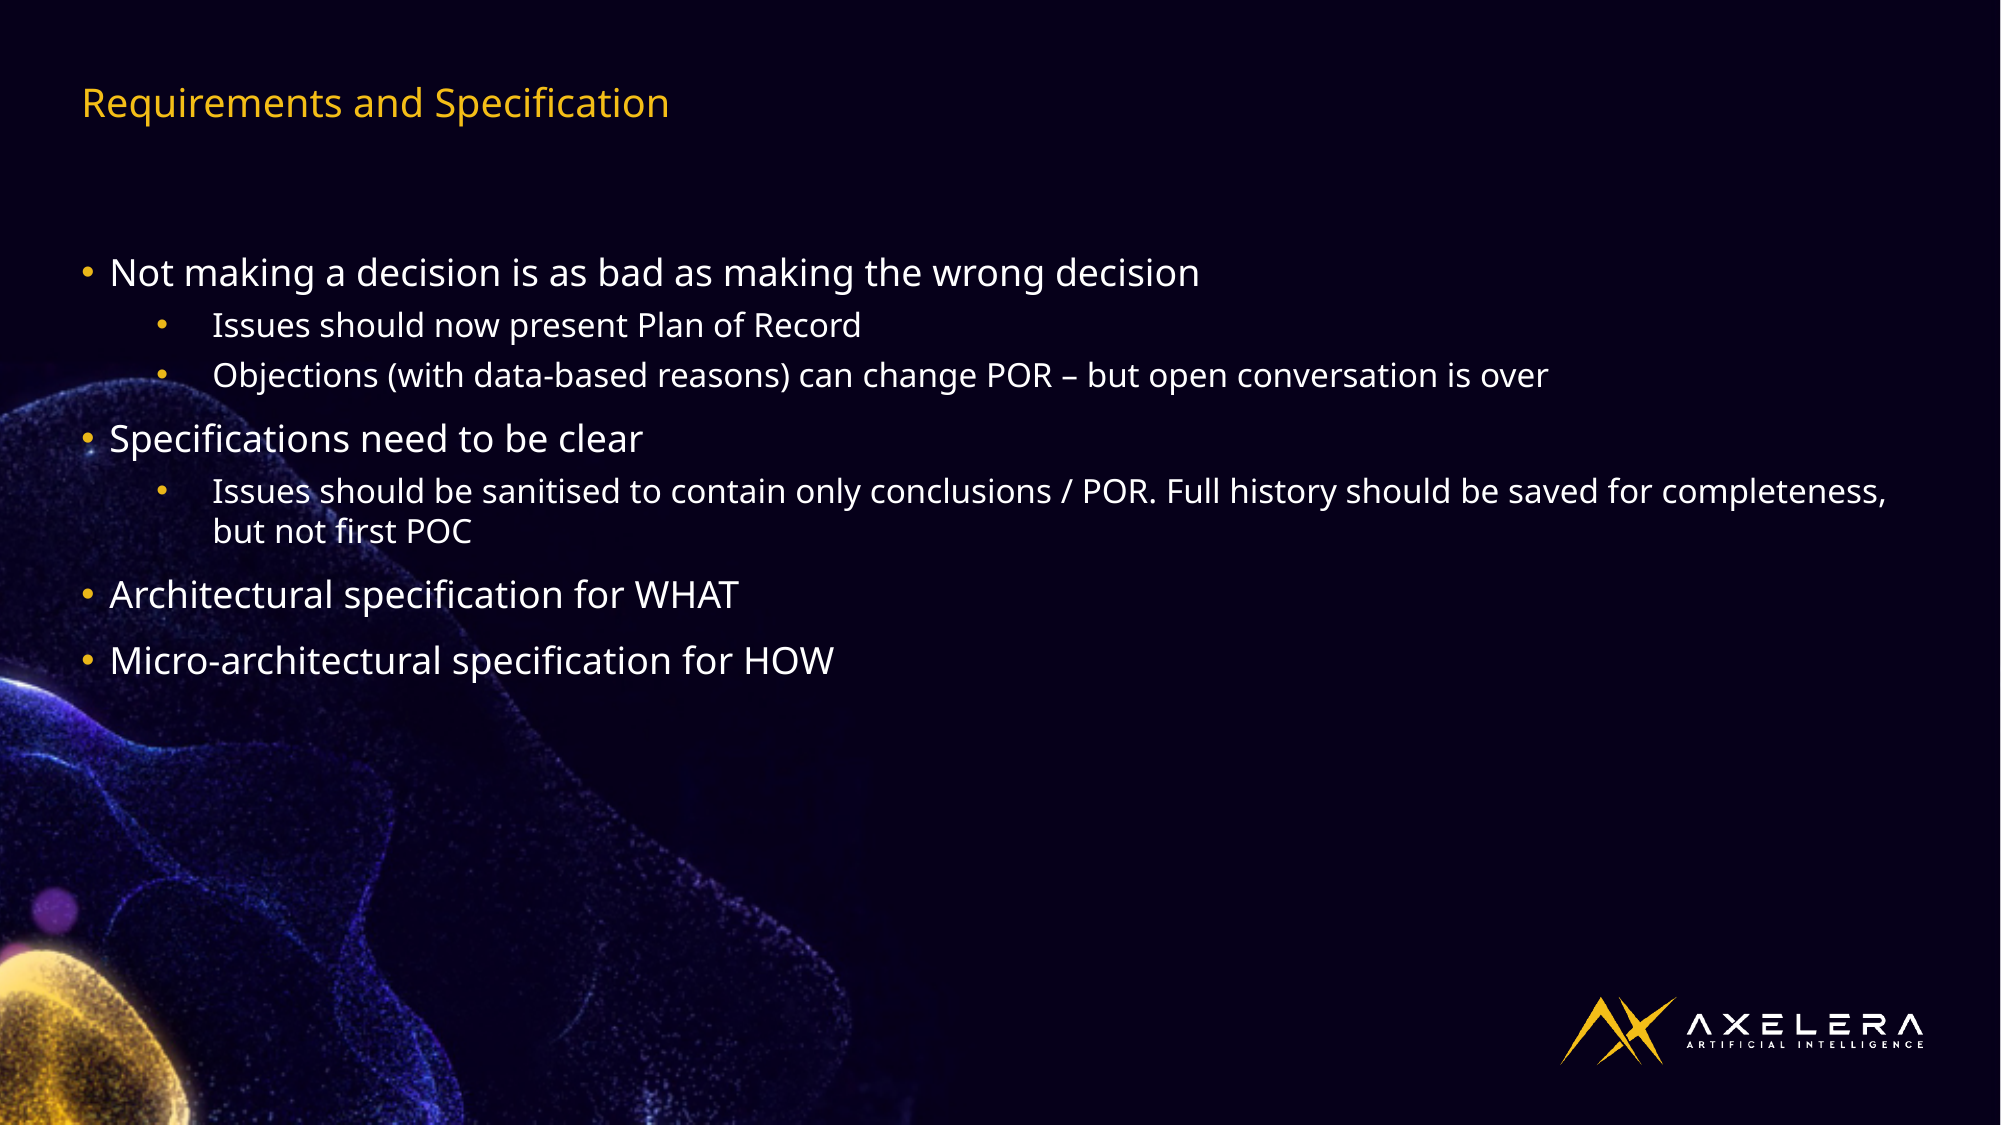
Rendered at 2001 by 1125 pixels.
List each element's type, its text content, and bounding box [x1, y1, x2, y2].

list Not making a decision is as bad as making the wrong decision Issues should now present Plan of Record Objections (with data-based reasons) can change POR – but open conversation is over Specifications need to be clear Issues should be sanitised to contain only conclusions / POR. Full history should be saved for completeness, but not first POC Architectural specification for WHAT Micro-architectural specification for HOW [66, 241, 1932, 964]
picture [0, 0, 2001, 1125]
list Requirements and Specification [66, 70, 1932, 134]
